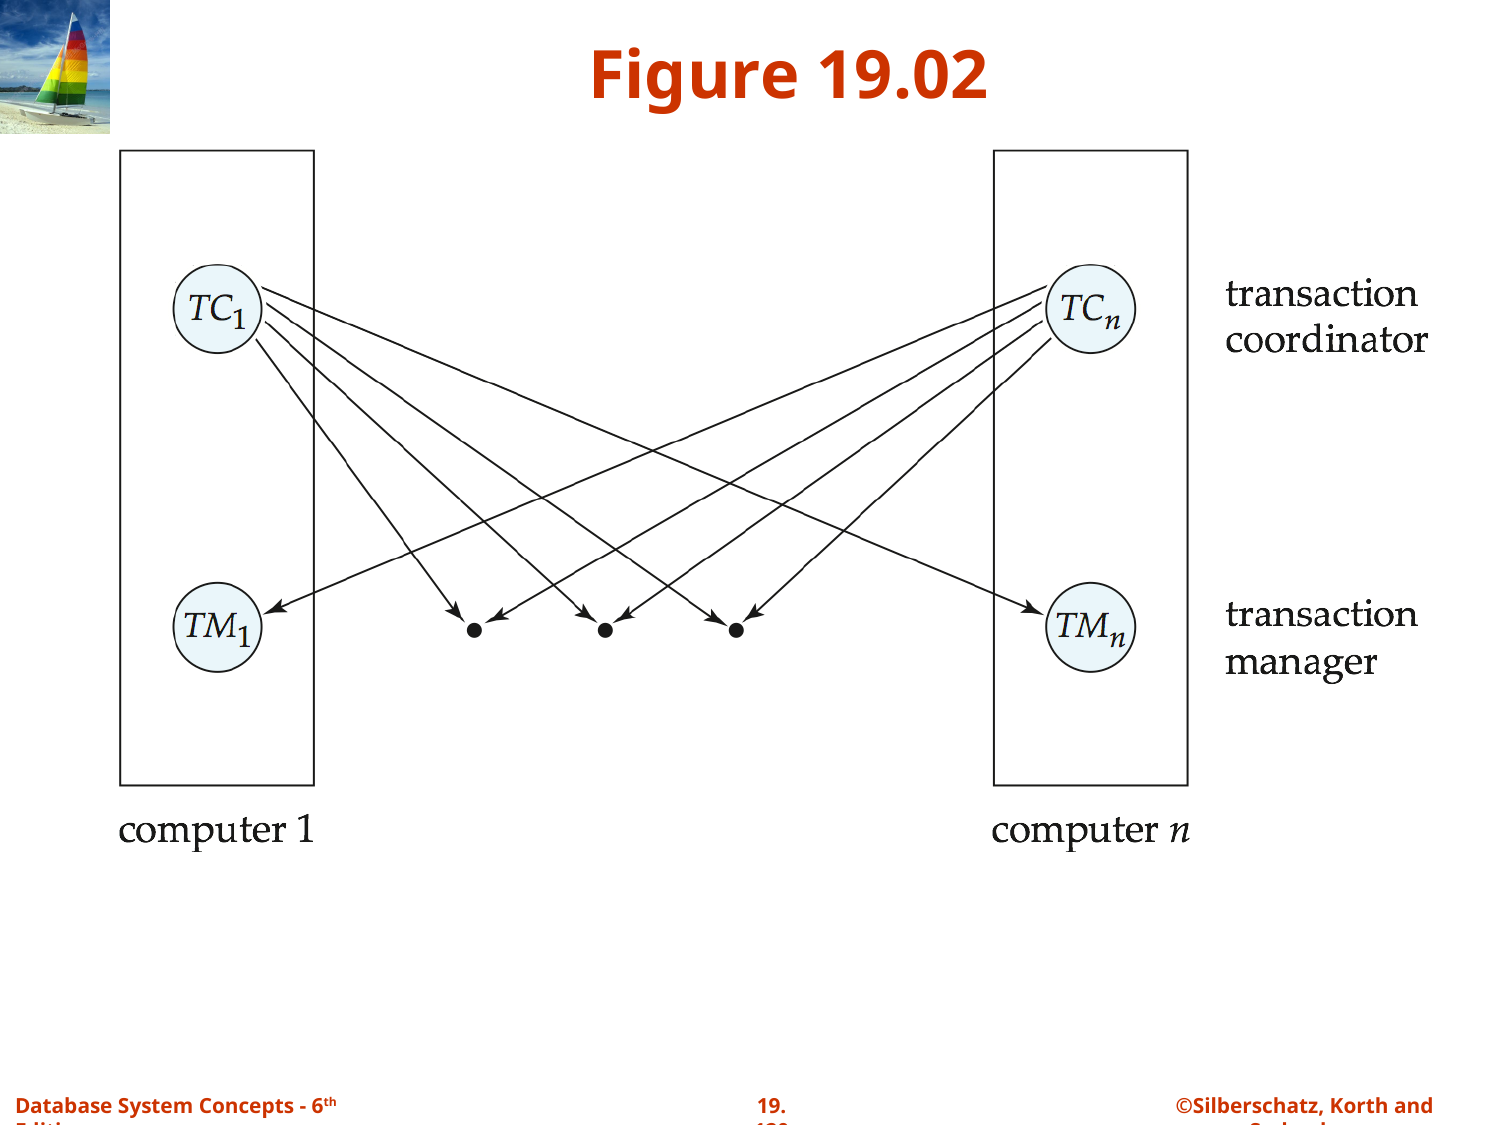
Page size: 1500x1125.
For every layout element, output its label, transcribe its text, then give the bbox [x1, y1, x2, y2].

title Figure 19.02 [126, 19, 1451, 120]
picture [117, 148, 1432, 853]
picture [0, 0, 110, 134]
